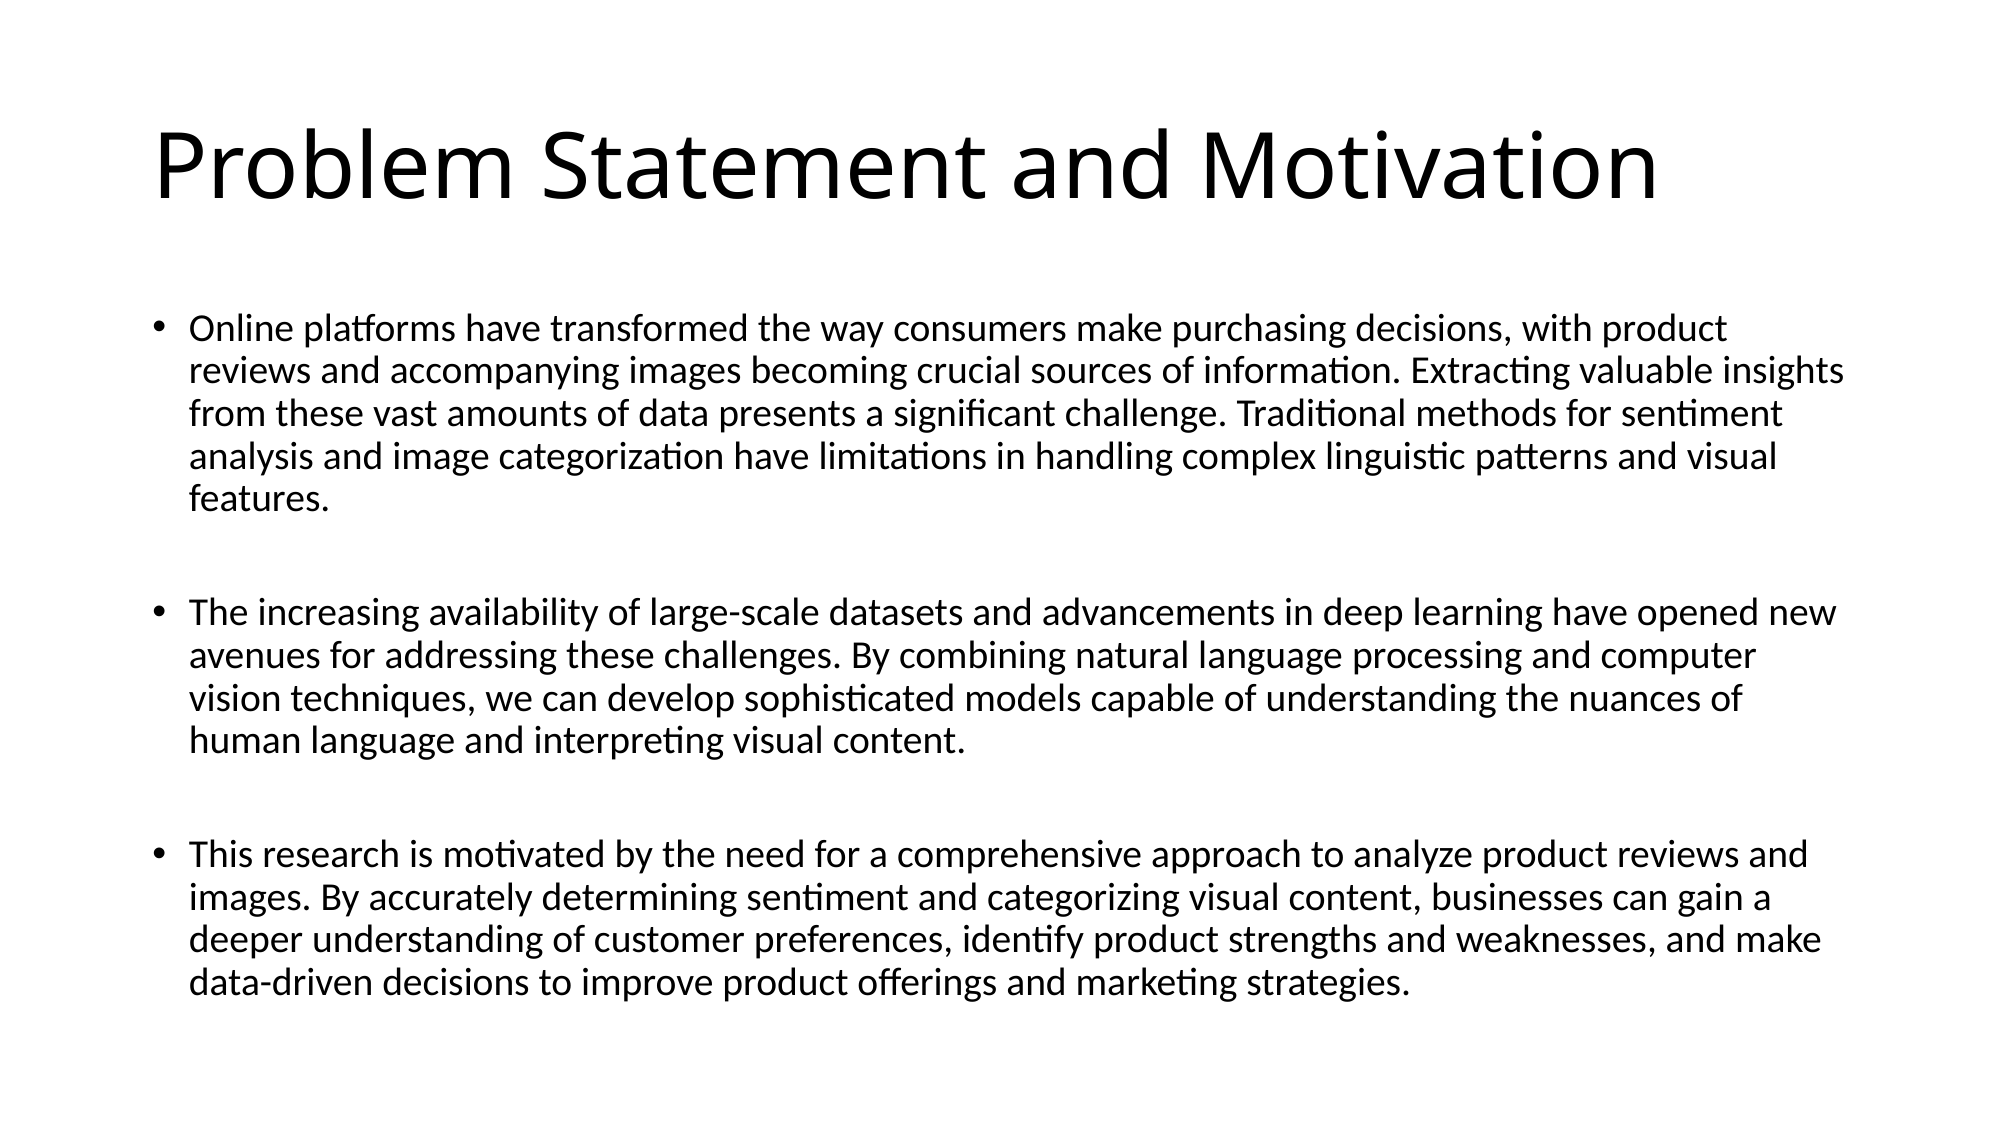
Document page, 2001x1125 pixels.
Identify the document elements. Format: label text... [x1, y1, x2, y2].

title Problem Statement and Motivation [137, 59, 1863, 278]
list Online platforms have transformed the way consumers make purchasing decisions, with product reviews and accompanying images becoming crucial sources of information. Extracting valuable insights from these vast amounts of data presents a significant challenge. Traditional methods for sentiment analysis and image categorization have limitations in handling complex linguistic patterns and visual features. The increasing availability of large-scale datasets and advancements in deep learning have opened new avenues for addressing these challenges. By combining natural language processing and computer vision techniques, we can develop sophisticated models capable of understanding the nuances of human language and interpreting visual content. This research is motivated by the need for a comprehensive approach to analyze product reviews and images. By accurately determining sentiment and categorizing visual content, businesses can gain a deeper understanding of customer preferences, identify product strengths and weaknesses, and make data-driven decisions to improve product offerings and marketing strategies. [137, 299, 1863, 1014]
